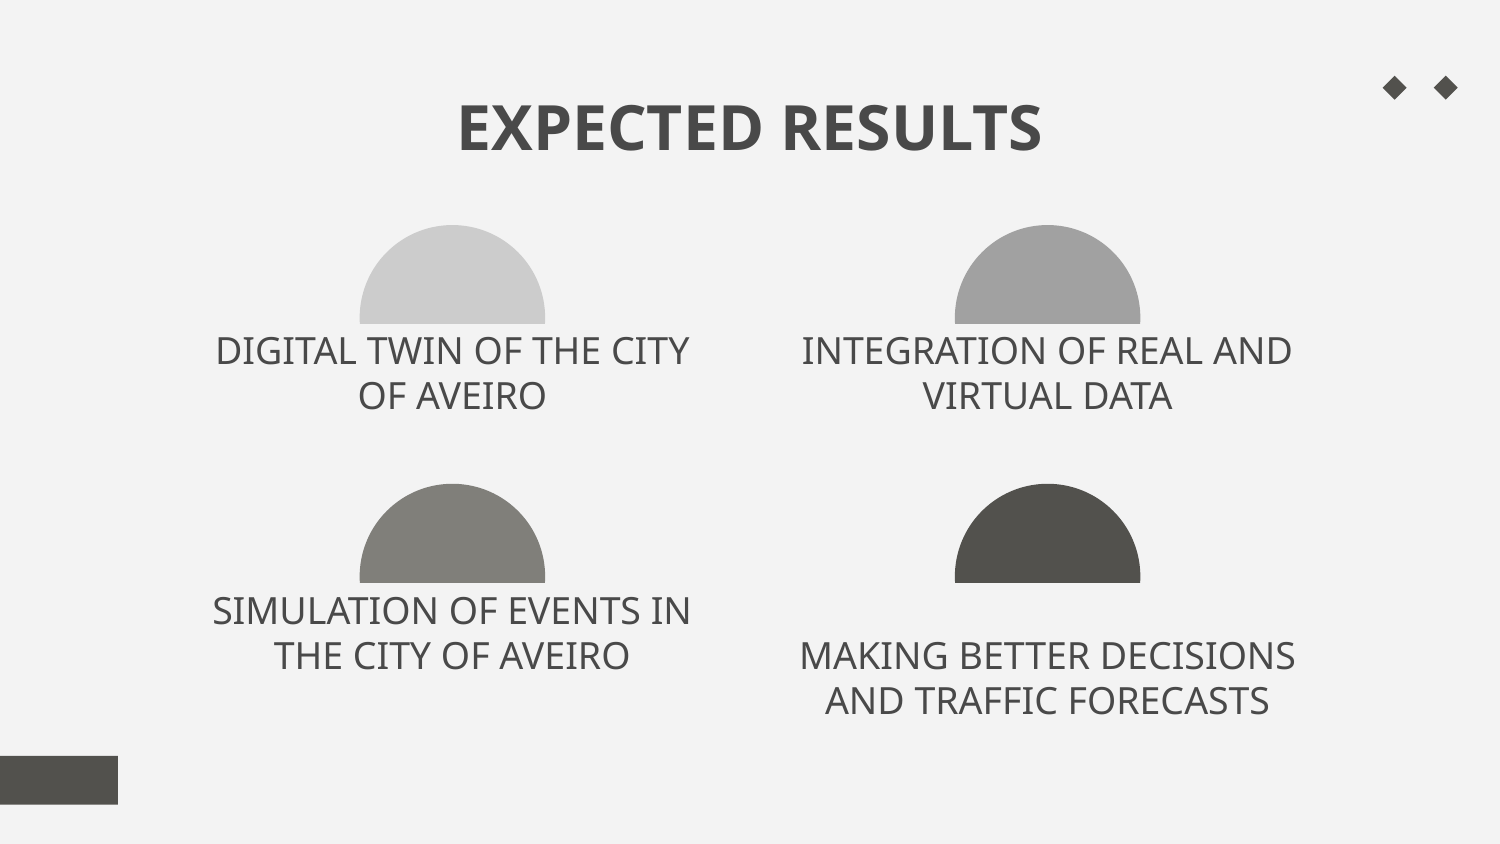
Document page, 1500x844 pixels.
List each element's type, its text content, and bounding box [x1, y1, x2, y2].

subtitle MAKING BETTER DECISIONS AND TRAFFIC FORECASTS [768, 661, 1327, 737]
subtitle SIMULATION OF EVENTS IN THE CITY OF AVEIRO [173, 661, 732, 737]
text_box [909, 583, 1187, 661]
subtitle INTEGRATION OF REAL AND VIRTUAL DATA [768, 355, 1327, 432]
text_box [313, 583, 591, 661]
title EXPECTED RESULTS [118, 72, 1382, 167]
text_box [954, 483, 1141, 583]
text_box [909, 324, 1187, 355]
text_box [359, 225, 546, 324]
text_box [954, 225, 1141, 324]
subtitle DIGITAL TWIN OF THE CITY OF AVEIRO [173, 355, 732, 432]
text_box [359, 483, 546, 583]
text_box [313, 324, 591, 355]
